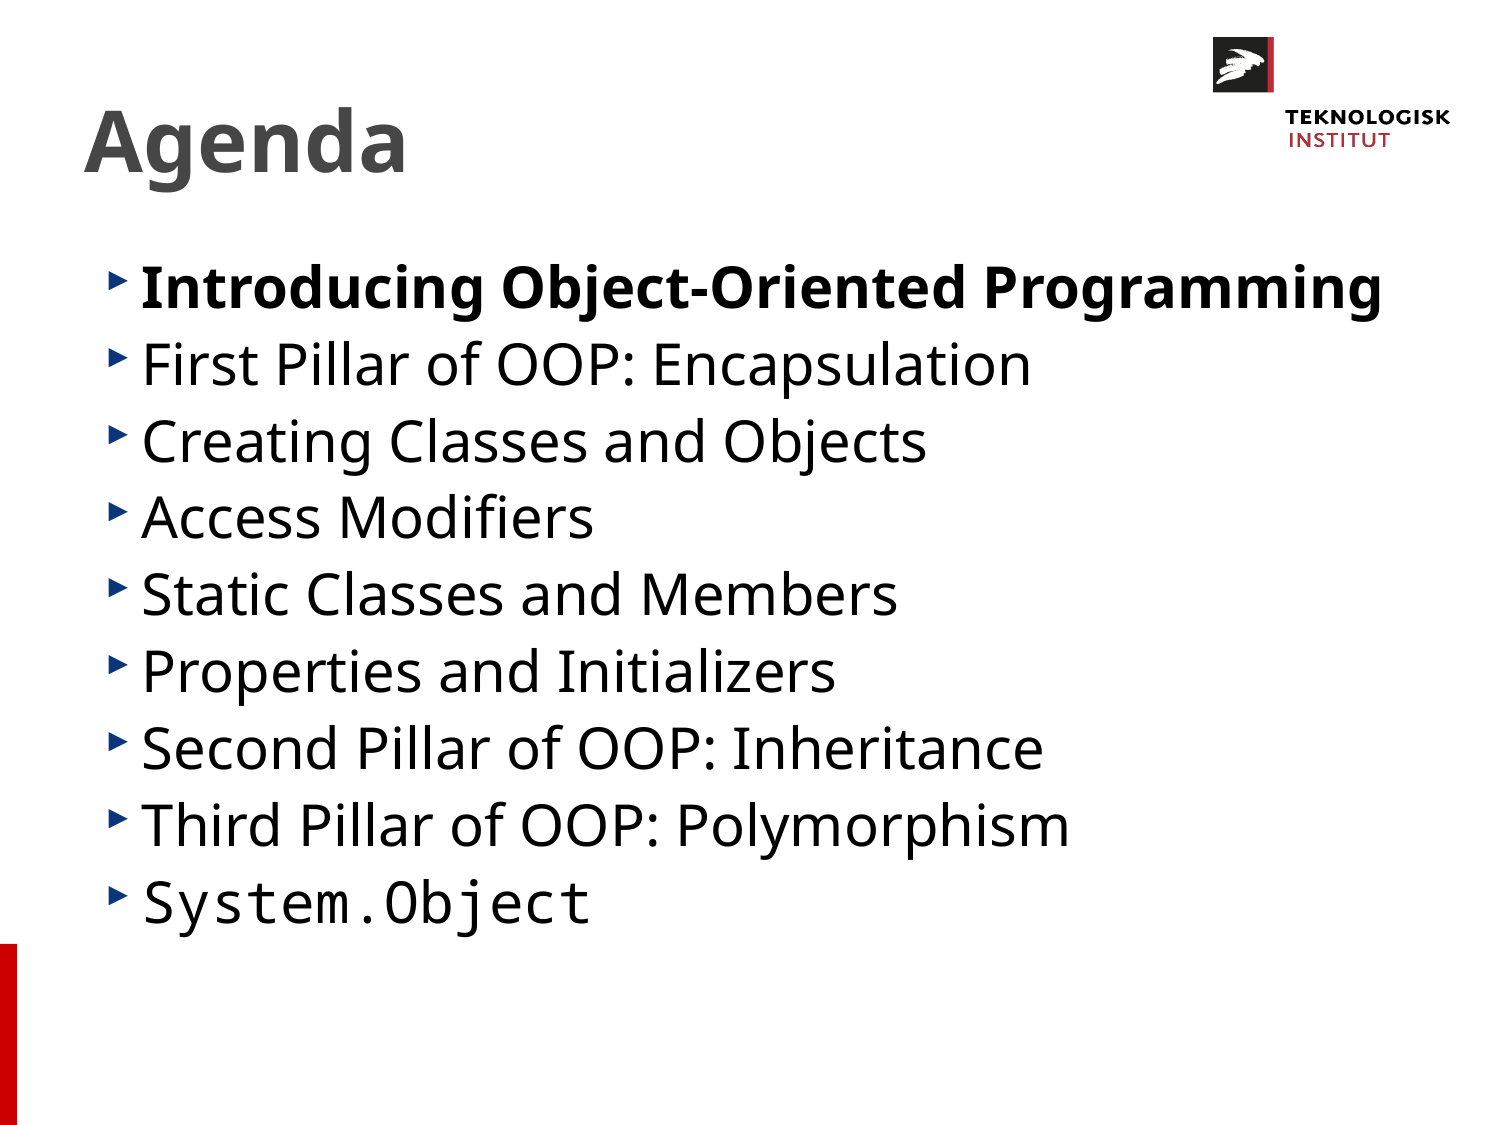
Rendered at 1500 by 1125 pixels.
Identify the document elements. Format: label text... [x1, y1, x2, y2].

picture [1213, 37, 1450, 147]
title Agenda [70, 45, 1425, 233]
list Introducing Object-Oriented Programming First Pillar of OOP: Encapsulation Creating Classes and Objects Access Modifiers Static Classes and Members Properties and Initializers Second Pillar of OOP: Inheritance Third Pillar of OOP: Polymorphism System.Object [75, 243, 1424, 986]
